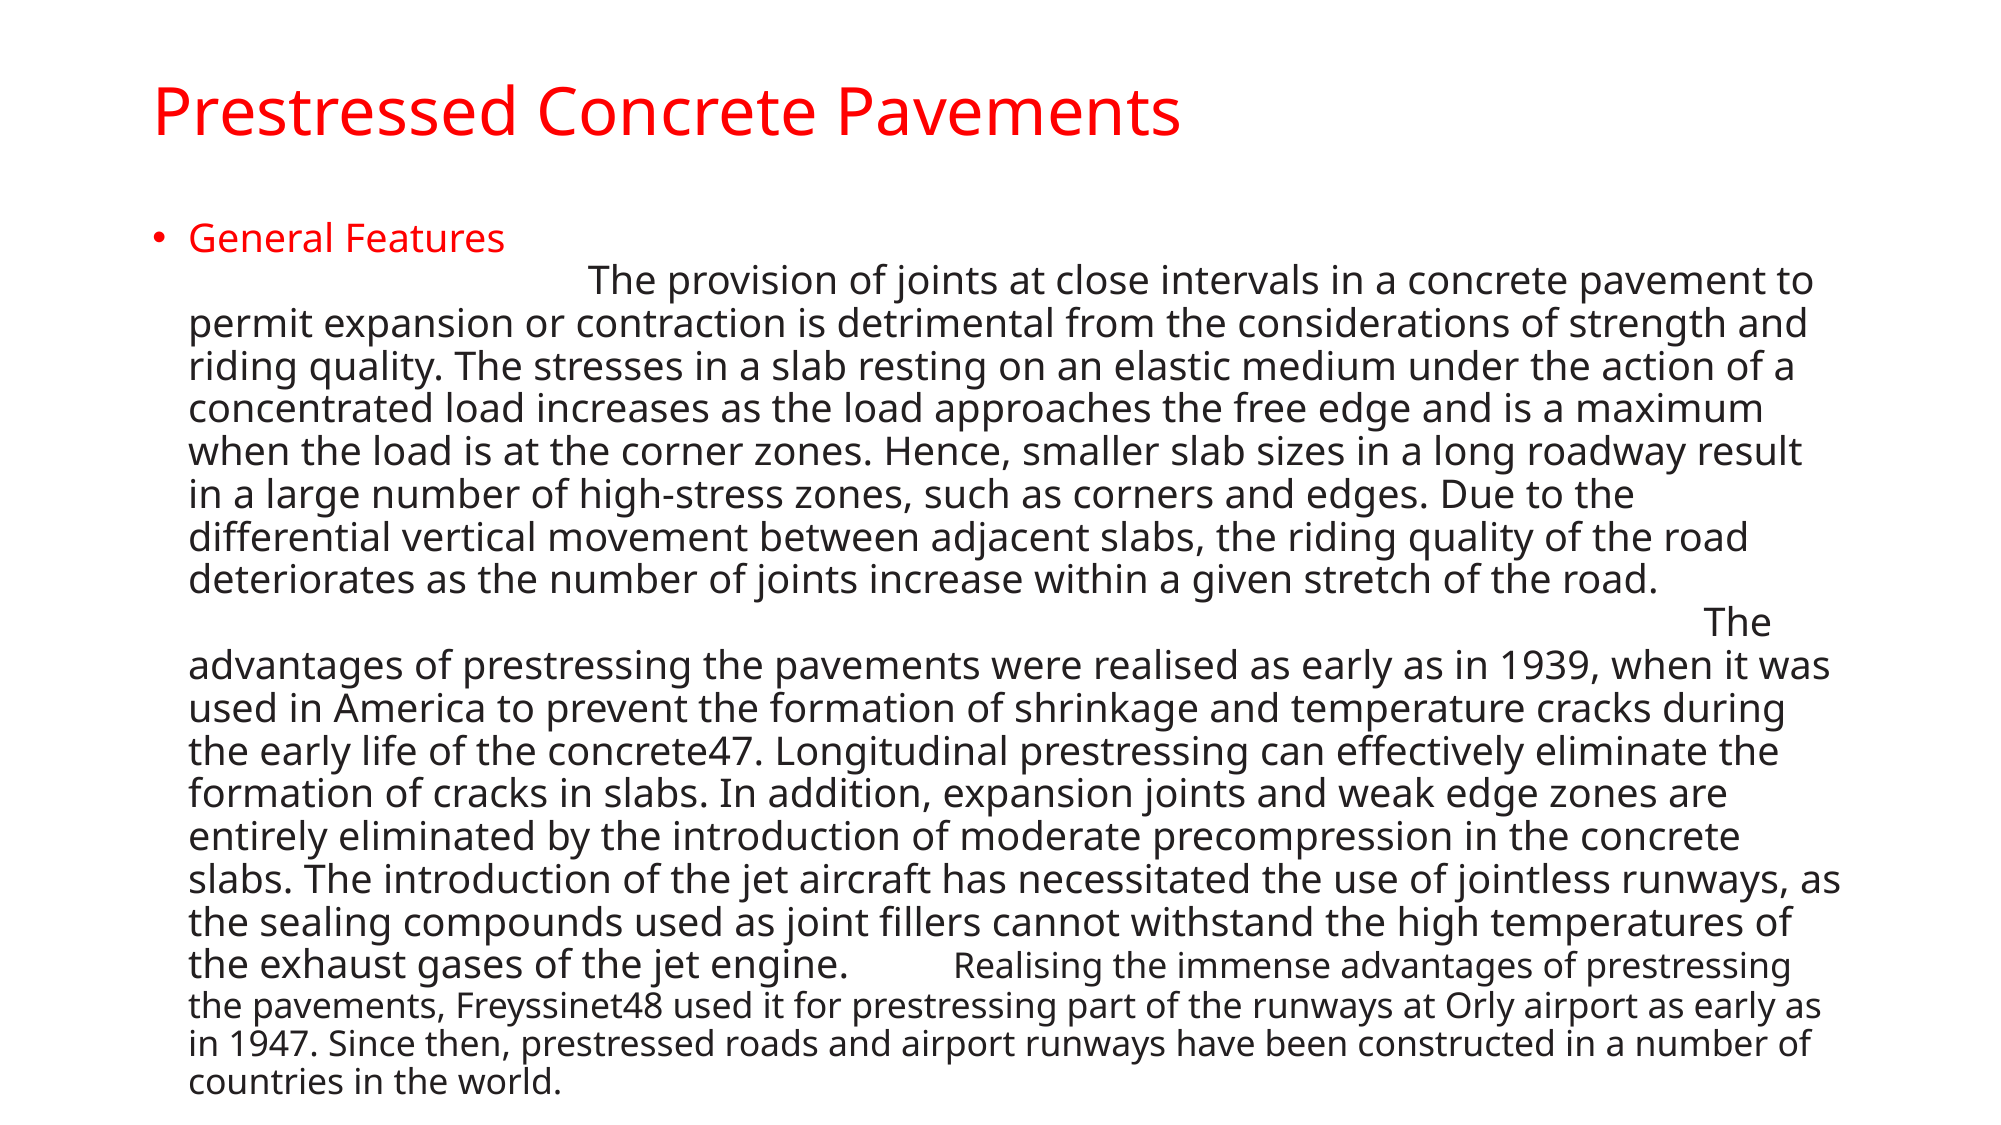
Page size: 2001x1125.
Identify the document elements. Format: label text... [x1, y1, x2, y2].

list General Features The provision of joints at close intervals in a concrete pavement to permit expansion or contraction is detrimental from the considerations of strength and riding quality. The stresses in a slab resting on an elastic medium under the action of a concentrated load increases as the load approaches the free edge and is a maximum when the load is at the corner zones. Hence, smaller slab sizes in a long roadway result in a large number of high-stress zones, such as corners and edges. Due to the differential vertical movement between adjacent slabs, the riding quality of the road deteriorates as the number of joints increase within a given stretch of the road. The advantages of prestressing the pavements were realised as early as in 1939, when it was used in America to prevent the formation of shrinkage and temperature cracks during the early life of the concrete47. Longitudinal prestressing can effectively eliminate the formation of cracks in slabs. In addition, expansion joints and weak edge zones are entirely eliminated by the introduction of moderate precompression in the concrete slabs. The introduction of the jet aircraft has necessitated the use of jointless runways, as the sealing compounds used as joint fillers cannot withstand the high temperatures of the exhaust gases of the jet engine. Realising the immense advantages of prestressing the pavements, Freyssinet48 used it for prestressing part of the runways at Orly airport as early as in 1947. Since then, prestressed roads and airport runways have been constructed in a number of countries in the world. [137, 210, 1863, 1125]
title Prestressed Concrete Pavements [137, 59, 1863, 210]
